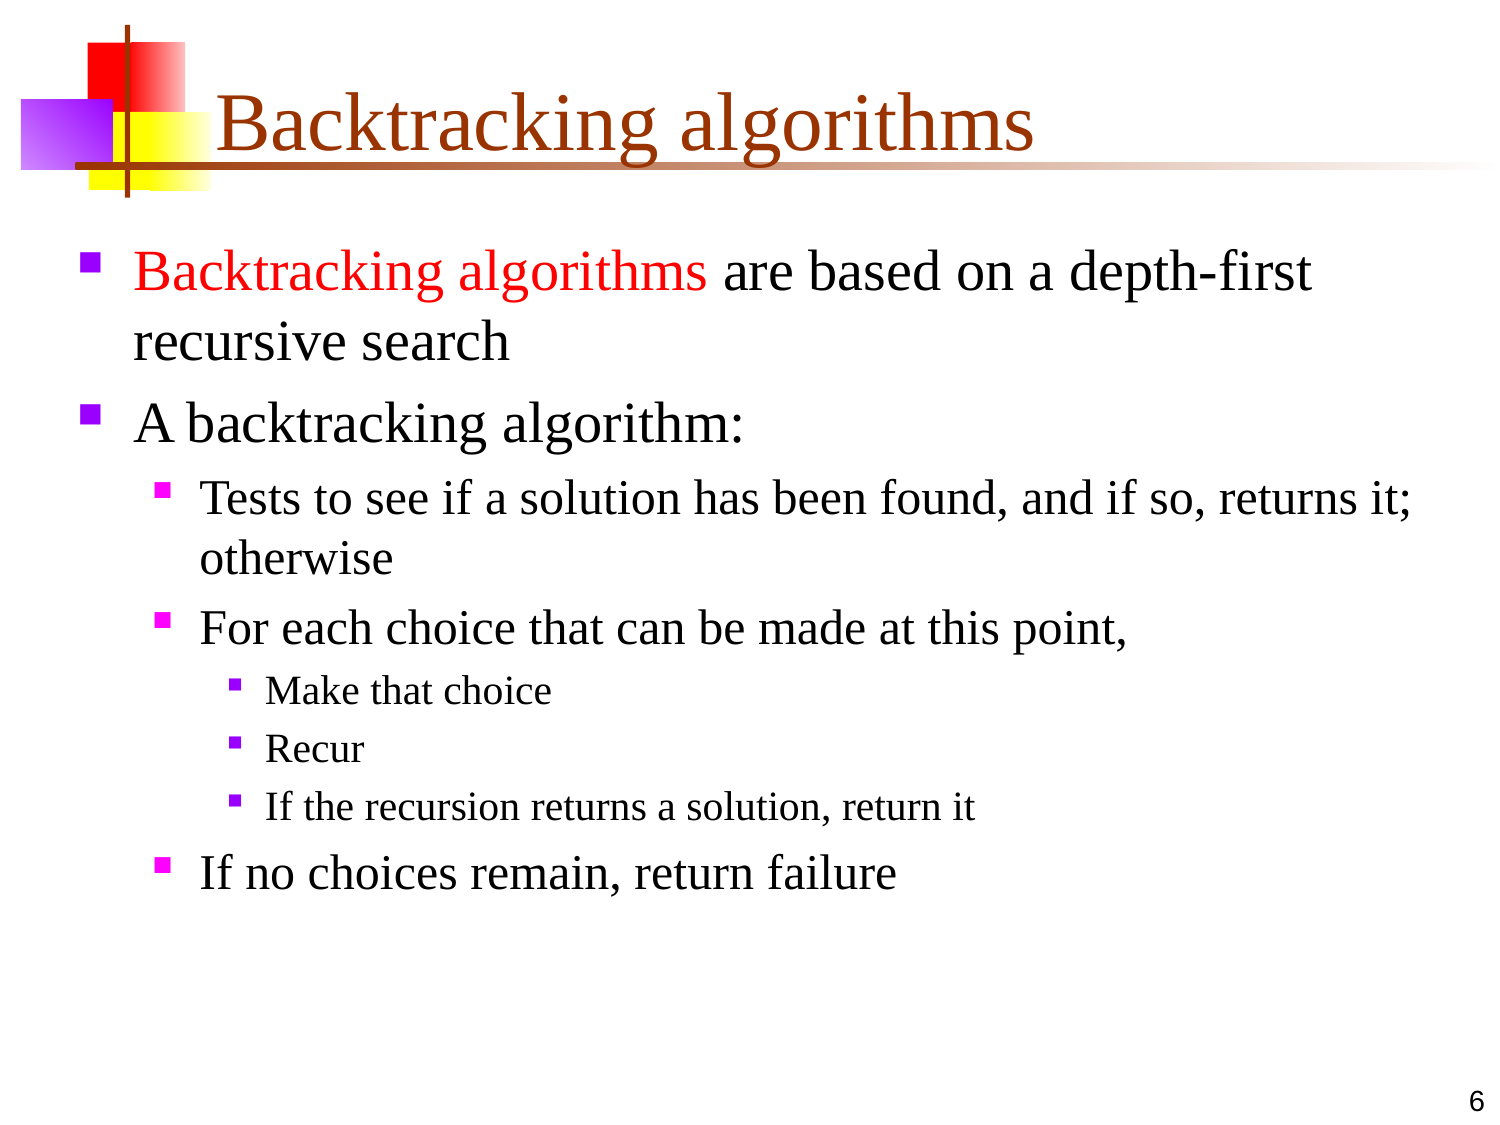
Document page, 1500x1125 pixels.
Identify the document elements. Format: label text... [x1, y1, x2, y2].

title Backtracking algorithms [200, 37, 1479, 175]
list Backtracking algorithms are based on a depth-first recursive search A backtracking algorithm: Tests to see if a solution has been found, and if so, returns it; otherwise For each choice that can be made at this point, Make that choice Recur If the recursion returns a solution, return it If no choices remain, return failure [62, 224, 1469, 1006]
slide_number 6 [1187, 1050, 1500, 1125]
